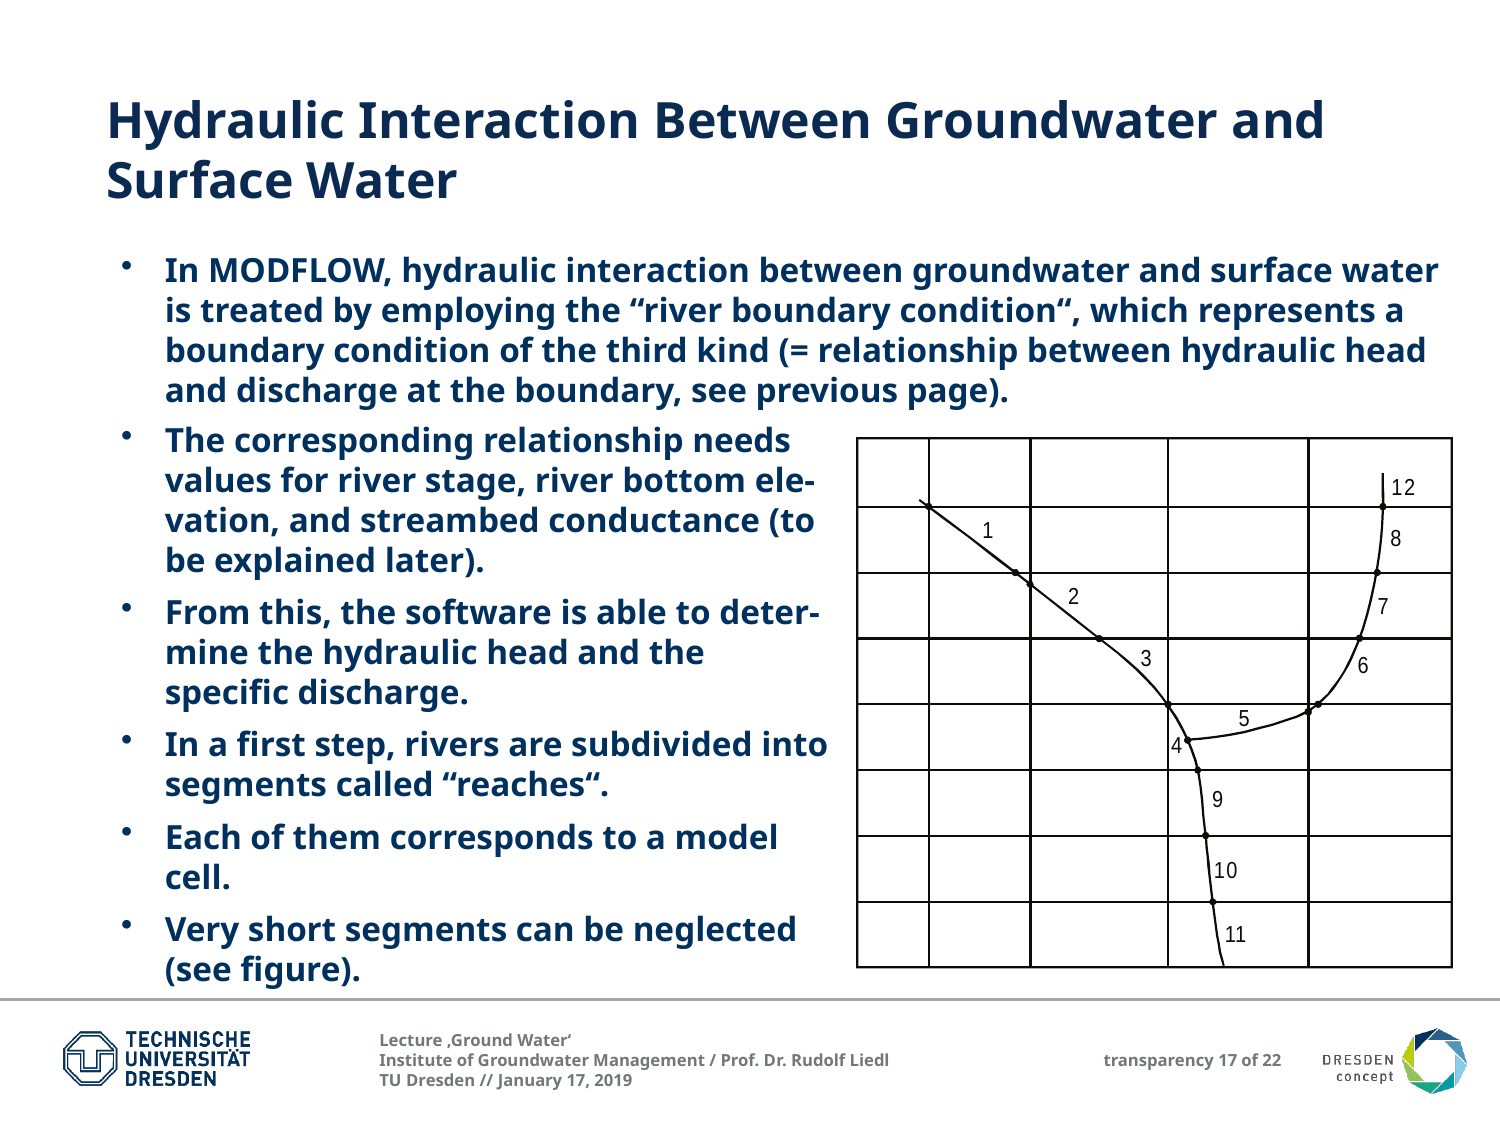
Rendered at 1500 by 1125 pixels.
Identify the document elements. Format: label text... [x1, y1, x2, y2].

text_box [853, 434, 1456, 971]
picture [1323, 1028, 1467, 1094]
list Hydraulic Interaction Between Groundwater and Surface Water [106, 88, 1442, 213]
text_box In MODFLOW, hydraulic interaction between groundwater and surface water is treated by employing the “river boundary condition“, which represents a boundary condition of the third kind (= relationship between hydraulic head and discharge at the boundary, see previous page). [106, 242, 1471, 417]
text_box The corresponding relationship needs values for river stage, river bottom ele-vation, and streambed conductance (to be explained later). From this, the software is able to deter-mine the hydraulic head and the specific discharge. In a first step, rivers are subdivided into segments called “reaches“. Each of them corresponds to a model cell. Very short segments can be neglected (see figure). [106, 411, 852, 996]
picture [63, 1031, 250, 1086]
